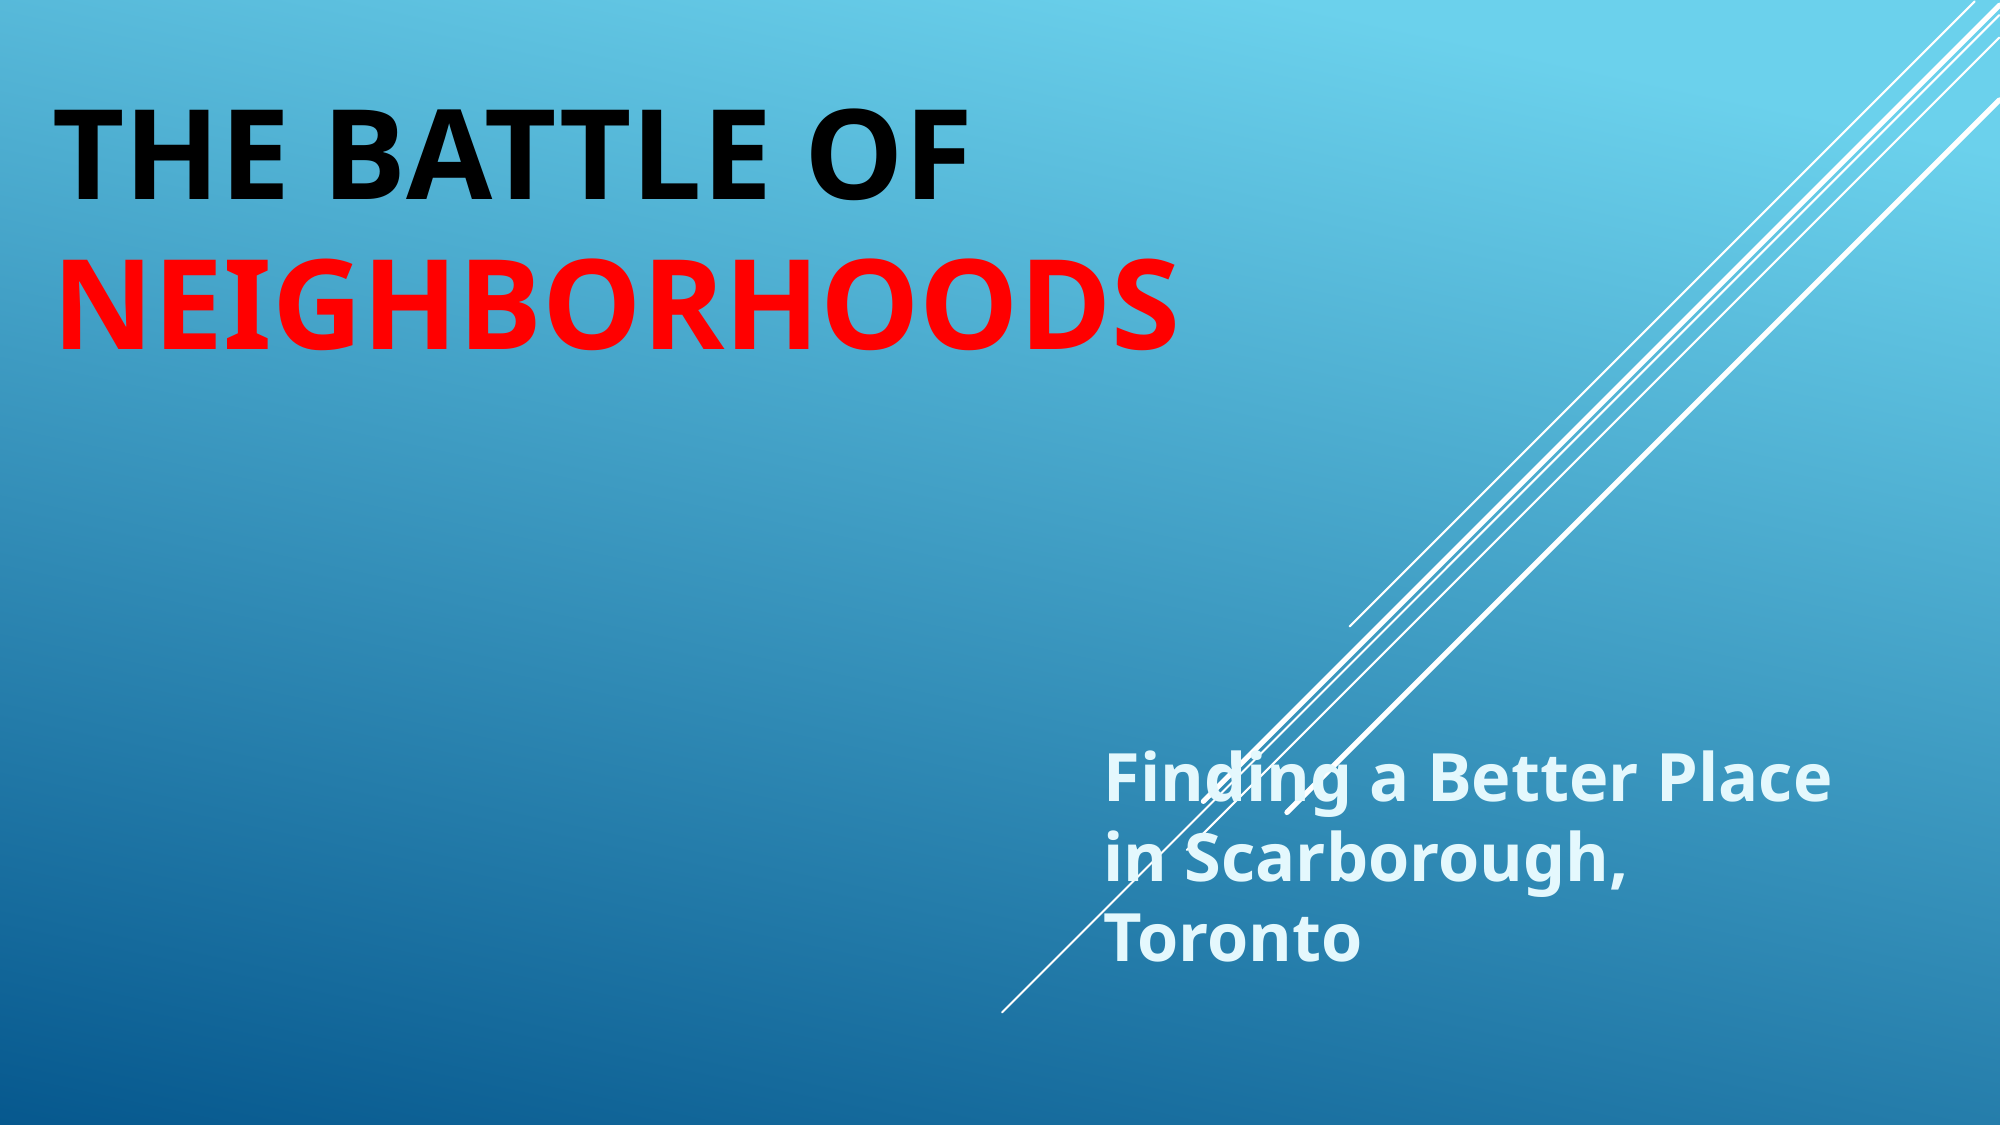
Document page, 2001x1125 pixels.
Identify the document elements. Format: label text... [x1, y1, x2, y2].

subtitle Finding a Better Place in Scarborough, Toronto [1088, 727, 1869, 1010]
title The Battle of Neighborhoods [37, 63, 1238, 382]
